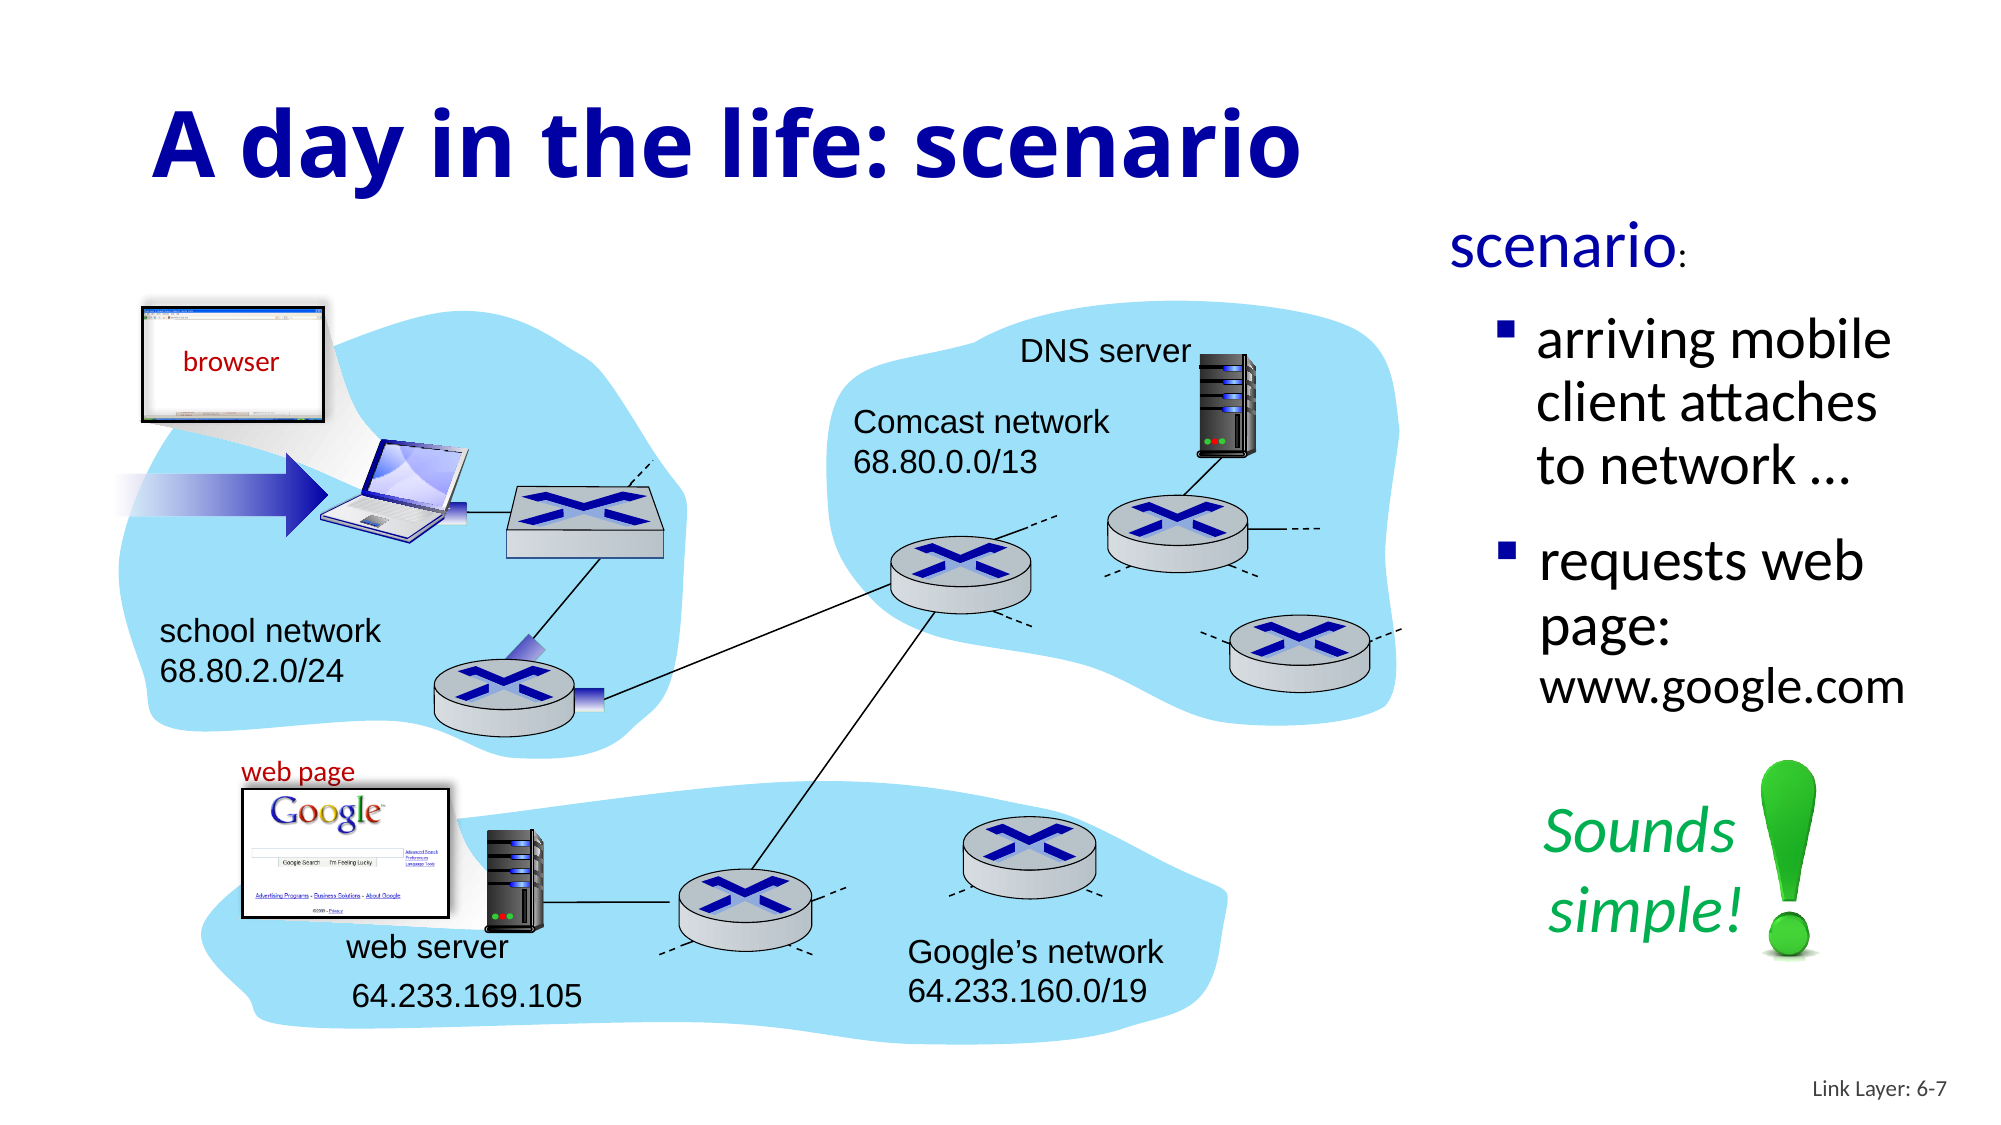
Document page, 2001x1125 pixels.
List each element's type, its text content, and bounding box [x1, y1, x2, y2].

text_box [679, 869, 812, 952]
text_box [434, 659, 575, 737]
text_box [1107, 495, 1248, 573]
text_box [1370, 628, 1402, 654]
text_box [890, 536, 1031, 614]
text_box [826, 300, 1400, 726]
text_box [763, 935, 813, 955]
text_box Google’s network 64.233.160.0/19 [892, 922, 1189, 1017]
slide_number Link Layer: 6-7 [1512, 1056, 1963, 1117]
text_box [118, 310, 688, 759]
text_box DNS server [1004, 321, 1207, 417]
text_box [963, 816, 1096, 900]
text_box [812, 887, 846, 907]
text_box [1200, 631, 1229, 651]
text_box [225, 745, 490, 930]
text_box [1248, 524, 1320, 534]
text_box web server [331, 930, 525, 973]
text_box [1197, 354, 1257, 458]
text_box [1229, 615, 1370, 693]
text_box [485, 829, 544, 933]
text_box 64.233.169.105 [336, 966, 598, 1022]
text_box arriving mobile client attaches to network … [1456, 300, 1929, 517]
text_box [506, 486, 664, 559]
text_box requests web page: www.google.com [1456, 521, 1929, 738]
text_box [319, 439, 470, 547]
text_box [201, 781, 1228, 1045]
title A day in the life: scenario [137, 74, 1863, 221]
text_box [1096, 877, 1103, 897]
text_box scenario: [1434, 193, 1703, 289]
text_box school network 68.80.2.0/24 [144, 601, 406, 697]
text_box [111, 472, 319, 539]
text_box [949, 877, 963, 897]
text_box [966, 601, 1032, 627]
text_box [139, 307, 381, 491]
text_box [1104, 557, 1153, 577]
text_box [506, 634, 546, 659]
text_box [659, 935, 708, 955]
text_box [575, 688, 605, 712]
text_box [991, 515, 1057, 541]
text_box Comcast network 68.80.0.0/13 [838, 392, 1135, 488]
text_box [1209, 557, 1258, 577]
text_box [1524, 730, 1923, 995]
